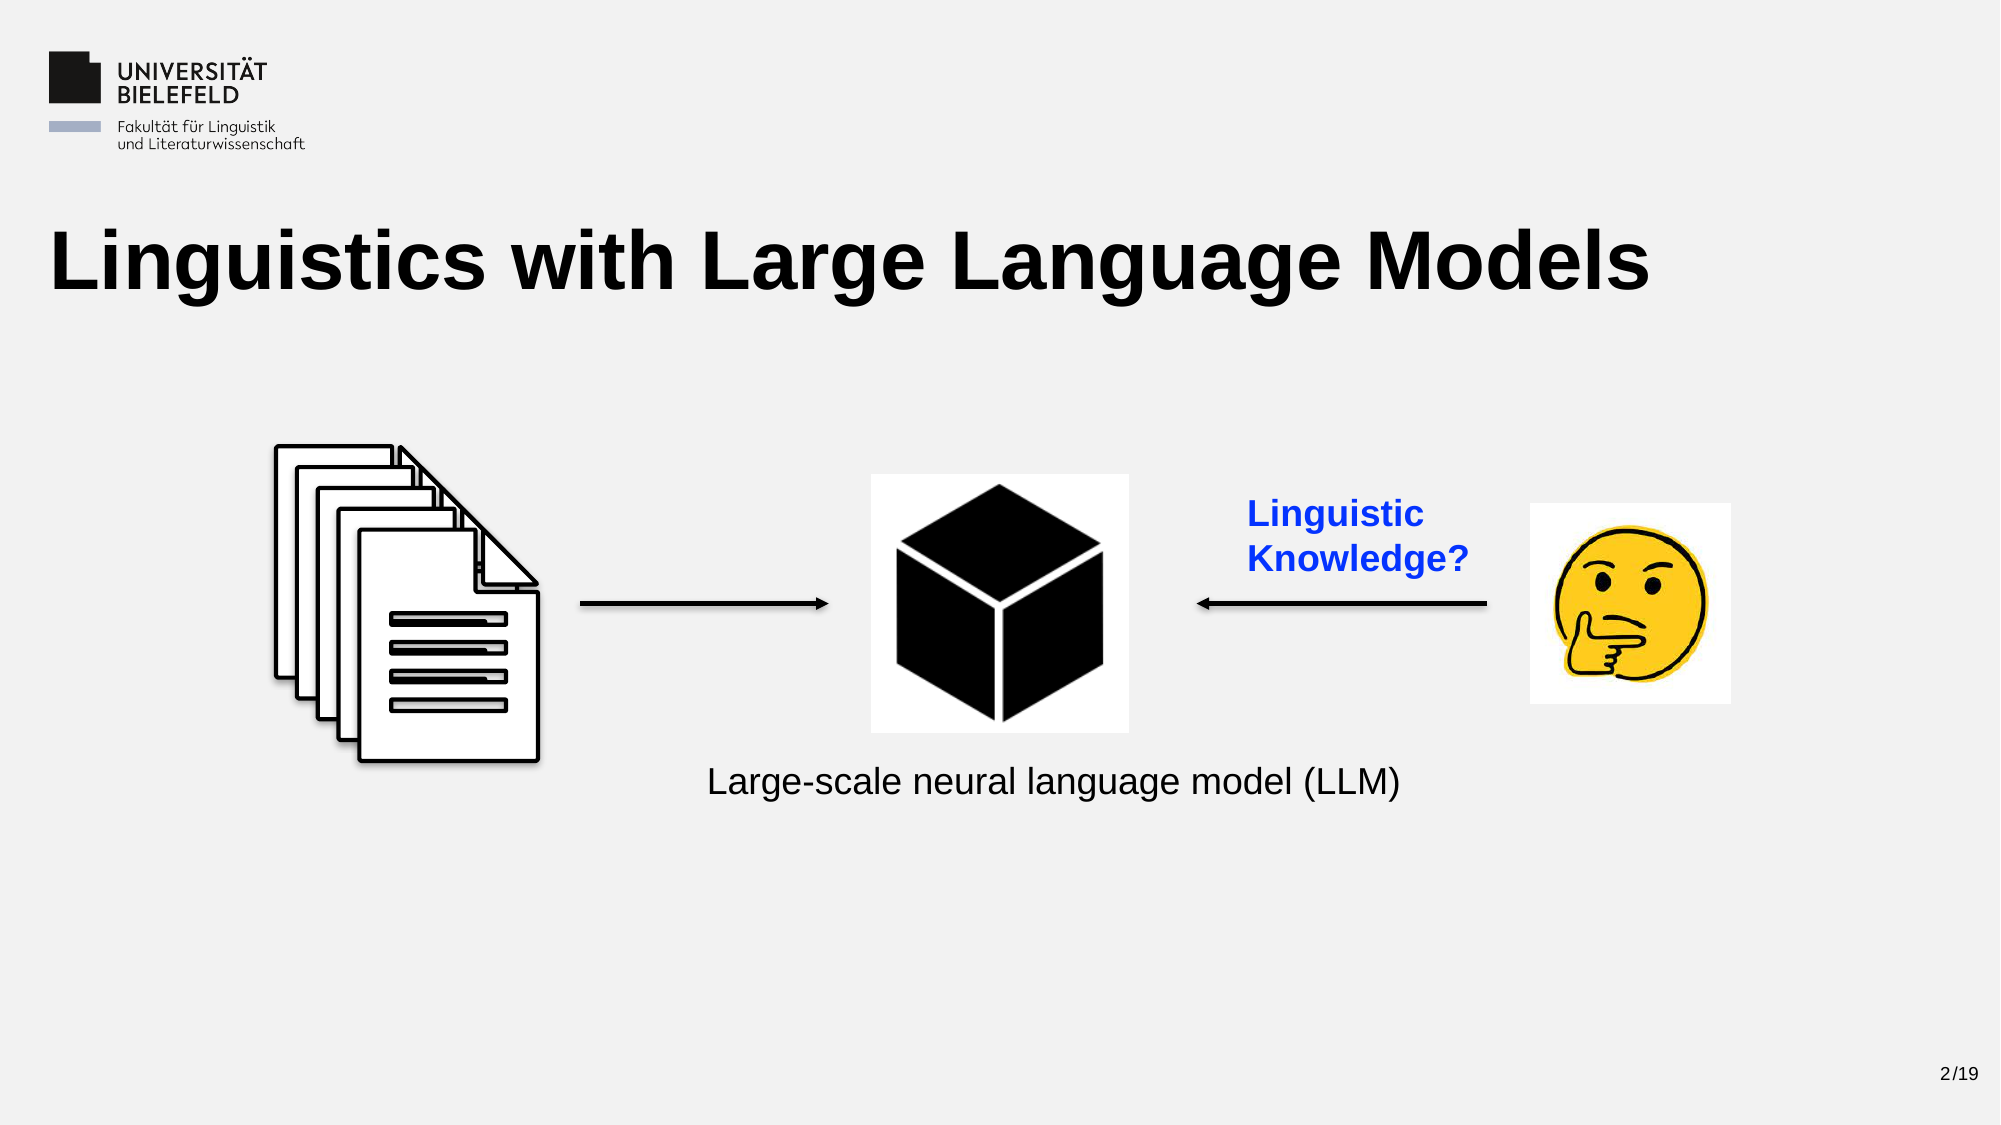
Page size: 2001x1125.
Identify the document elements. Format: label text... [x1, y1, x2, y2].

picture [42, 20, 349, 198]
title Linguistics with Large Language Models [48, 216, 1952, 331]
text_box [275, 445, 539, 762]
picture [870, 474, 1130, 733]
text_box Large-scale neural language model (LLM) [699, 749, 1409, 810]
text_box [1196, 480, 1731, 704]
slide_number 2 [1939, 1060, 1952, 1085]
text_box [580, 597, 829, 610]
text_box /19 [1952, 1061, 1979, 1085]
